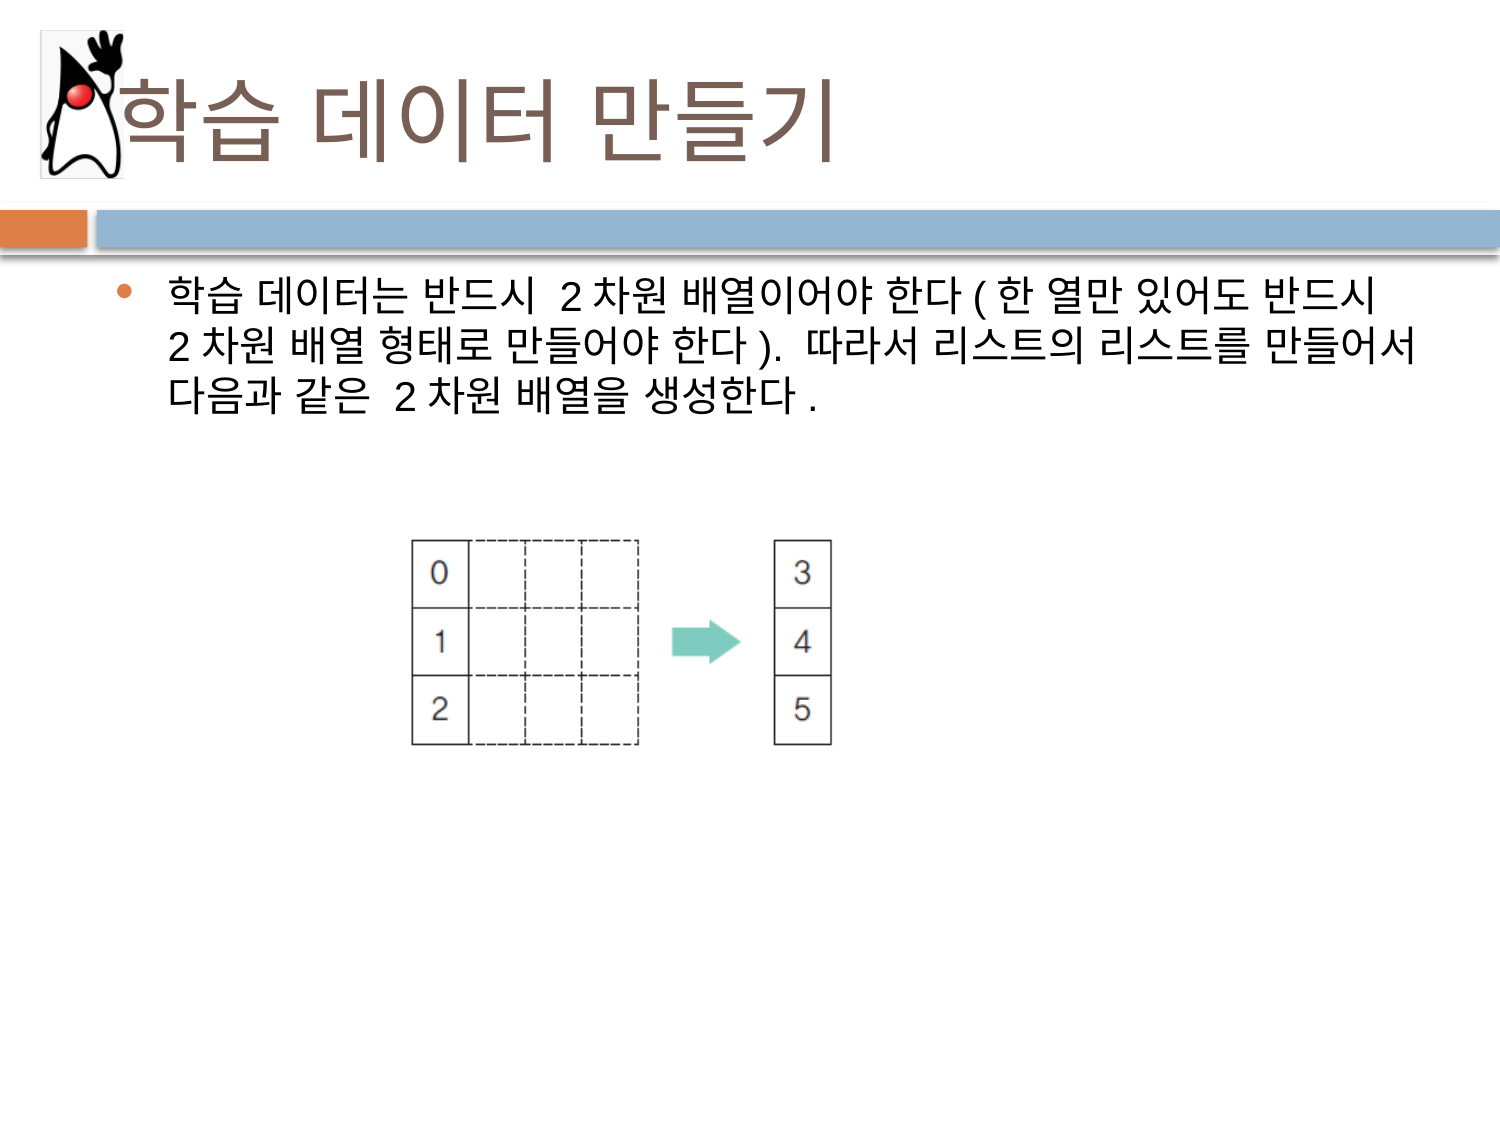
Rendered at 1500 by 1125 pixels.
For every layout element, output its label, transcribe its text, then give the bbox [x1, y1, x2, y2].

picture [39, 30, 124, 179]
title 학습 데이터 만들기 [100, 37, 1438, 200]
picture [371, 493, 876, 770]
list 학습 데이터는 반드시 2차원 배열이어야 한다(한 열만 있어도 반드시 2차원 배열 형태로 만들어야 한다). 따라서 리스트의 리스트를 만들어서 다음과 같은 2차원 배열을 생성한다. [100, 262, 1438, 1000]
